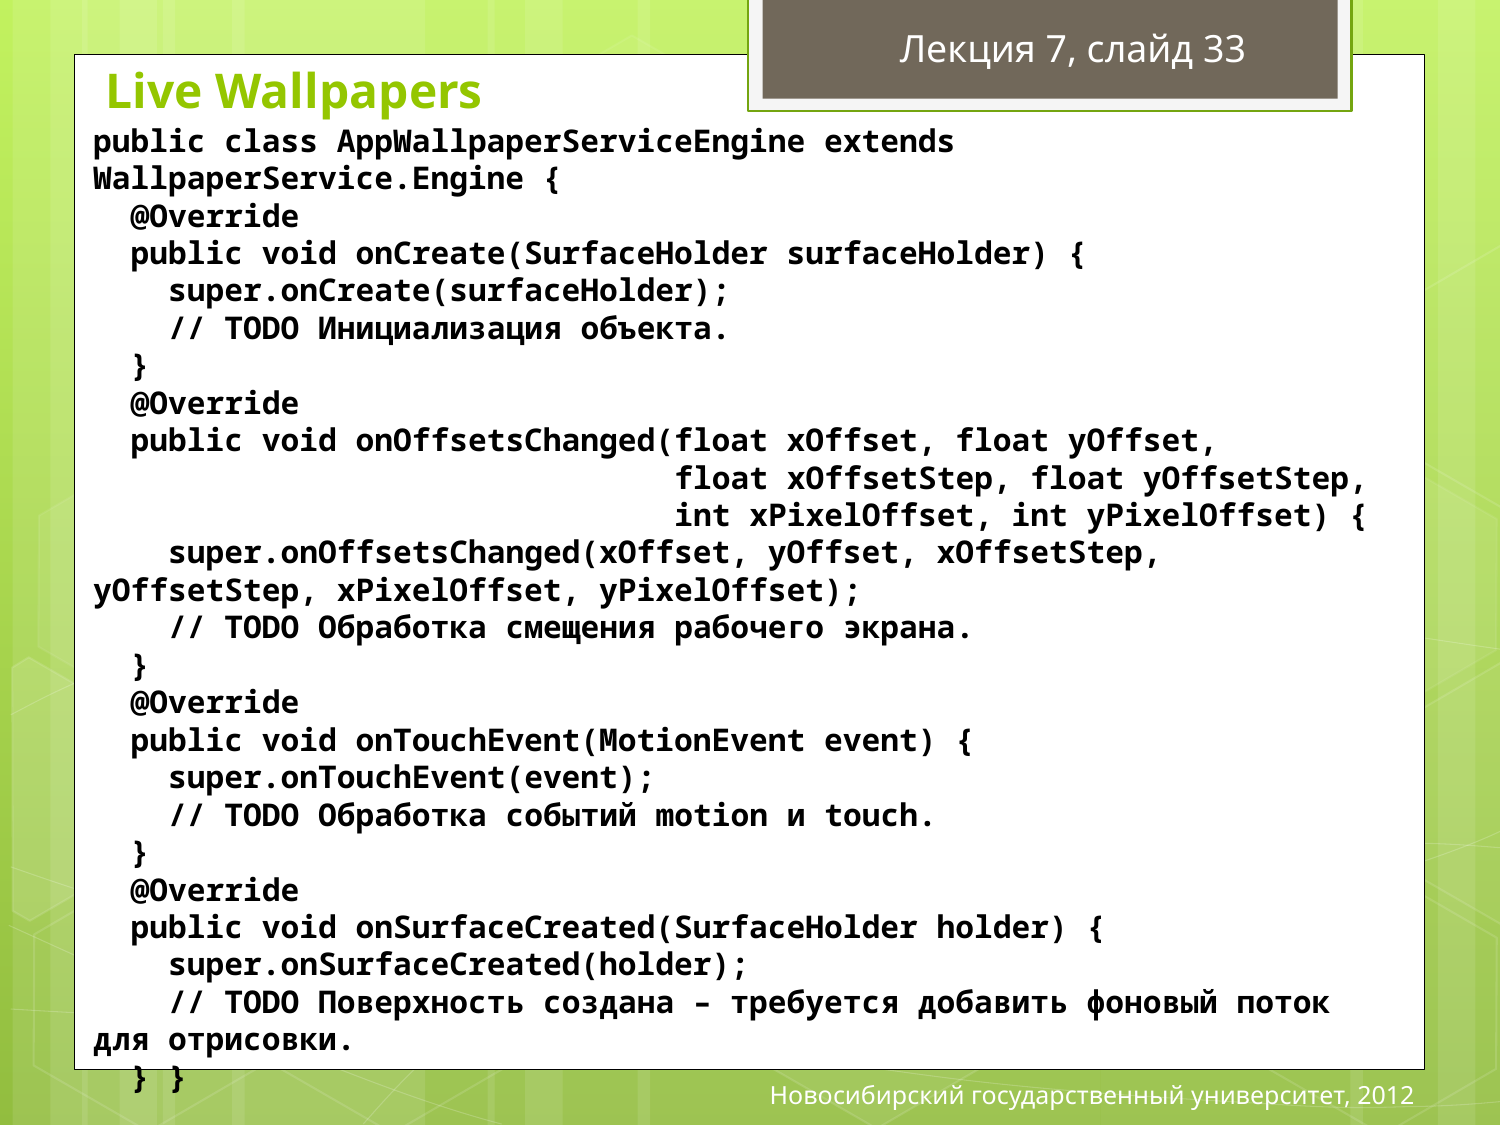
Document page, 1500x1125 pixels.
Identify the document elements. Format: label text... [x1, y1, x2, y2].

text_box public class AppWallpaperServiceEngine extends WallpaperService.Engine { @Override public void onCreate(SurfaceHolder surfaceHolder) { super.onCreate(surfaceHolder); // TODO Инициализация объекта. } @Override public void onOffsetsChanged(float xOffset, float yOffset, float xOffsetStep, float yOffsetStep, int xPixelOffset, int yPixelOffset) { super.onOffsetsChanged(xOffset, yOffset, xOffsetStep, yOffsetStep, xPixelOffset, yPixelOffset); // TODO Обработка смещения рабочего экрана. } @Override public void onTouchEvent(MotionEvent event) { super.onTouchEvent(event); // TODO Обработка событий motion и touch. } @Override public void onSurfaceCreated(SurfaceHolder holder) { super.onSurfaceCreated(holder); // TODO Поверхность создана – требуется добавить фоновый поток для отрисовки. } } [78, 113, 1404, 1102]
text_box Лекция 7, слайд 33 [884, 17, 1262, 42]
text_box Live Wallpapers [78, 42, 1402, 126]
footer Новосибирский государственный университет, 2012 [466, 1065, 1431, 1125]
